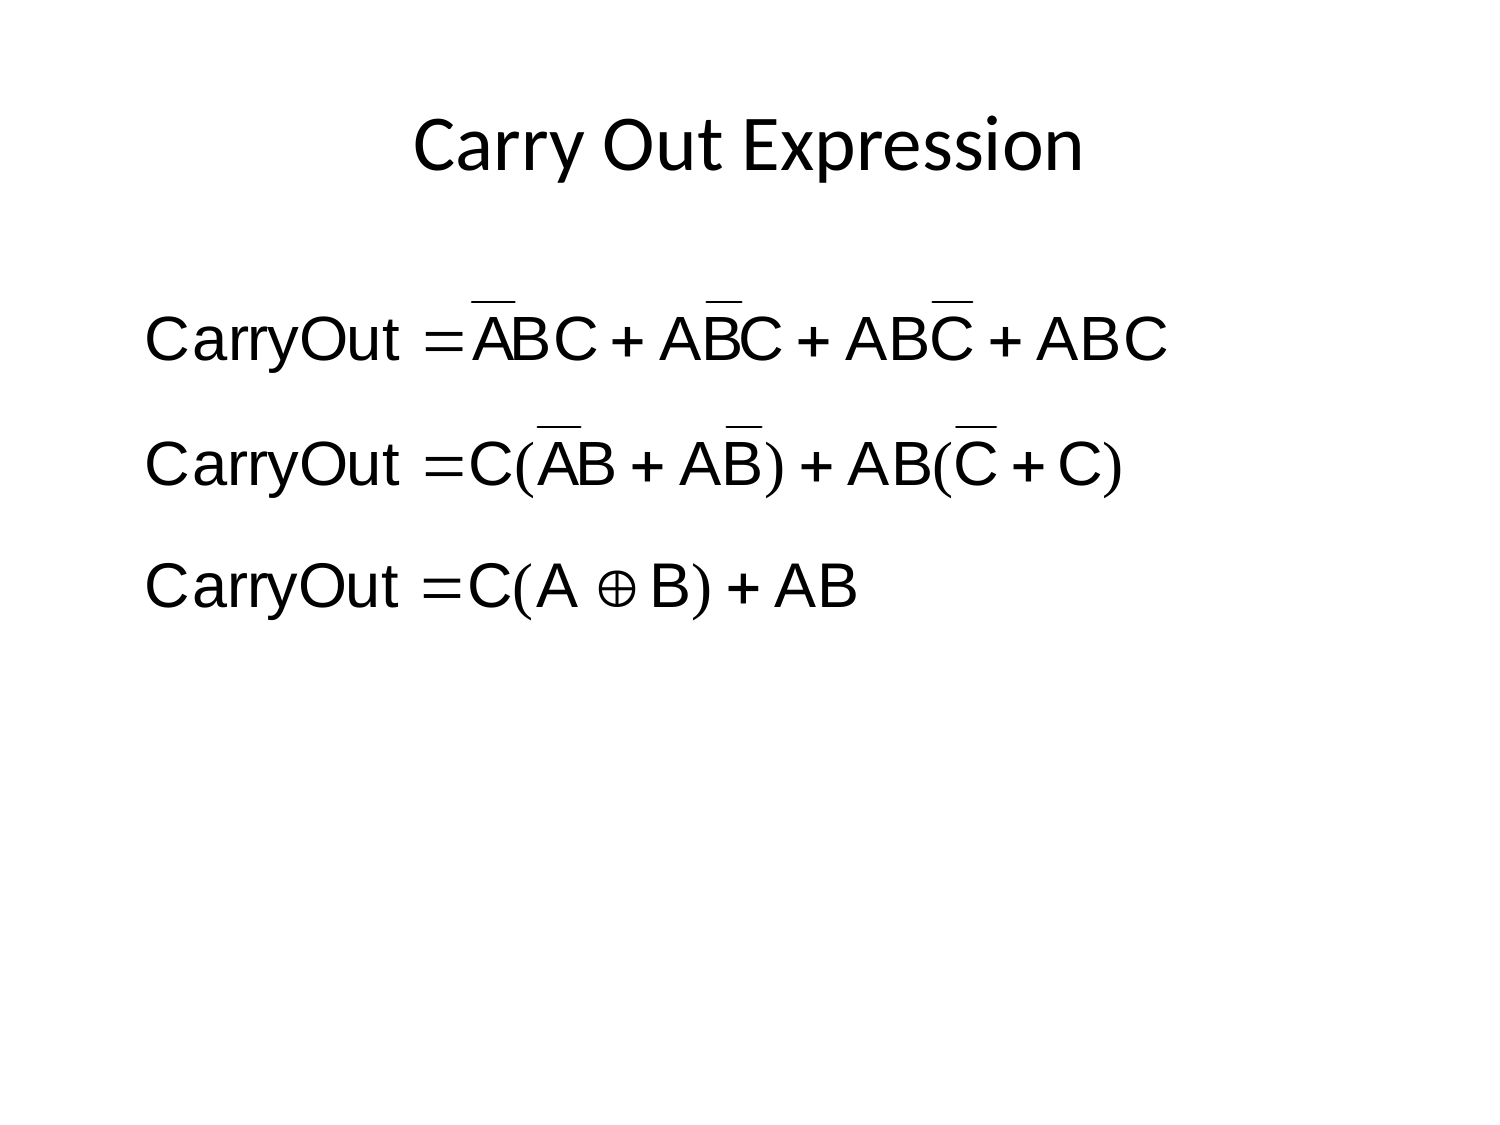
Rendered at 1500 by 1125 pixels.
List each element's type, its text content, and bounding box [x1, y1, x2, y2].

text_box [137, 412, 1135, 512]
title Carry Out Expression [75, 45, 1425, 233]
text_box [137, 287, 1179, 387]
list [137, 549, 868, 635]
